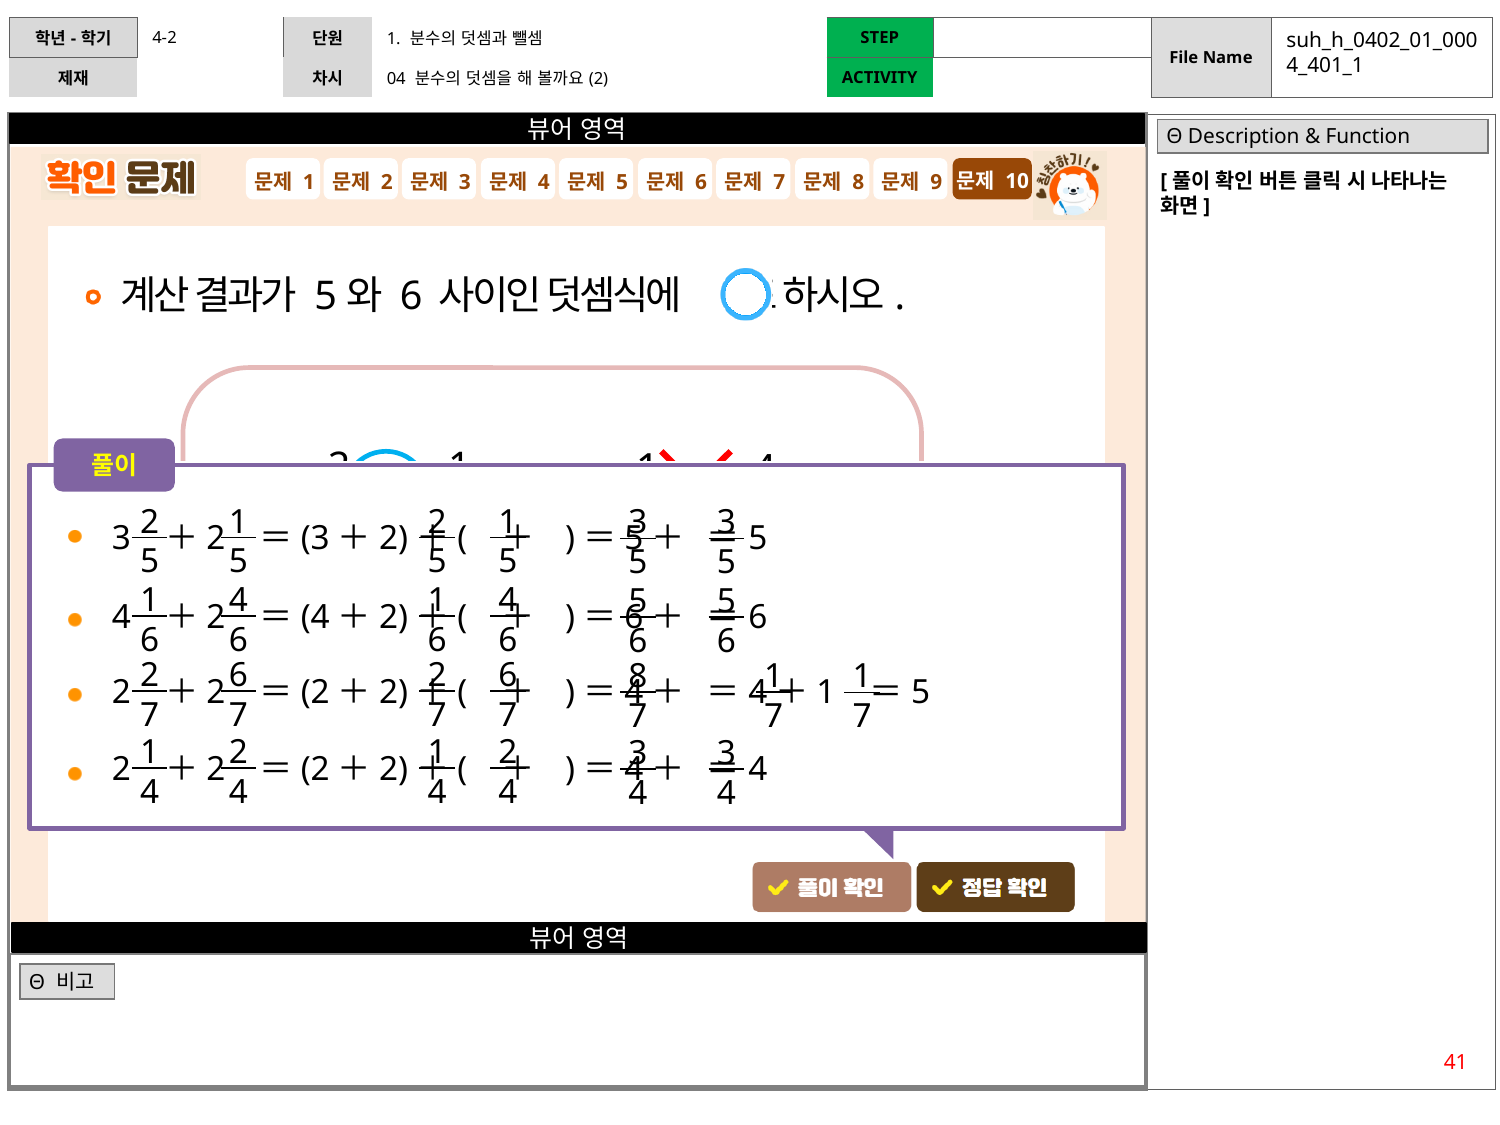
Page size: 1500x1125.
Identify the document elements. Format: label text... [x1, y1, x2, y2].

picture [67, 611, 84, 630]
text_box [180, 365, 924, 436]
picture [67, 528, 84, 546]
picture [67, 765, 84, 784]
text_box [풀이 확인 버튼 클릭 시 나타나는 화면] [1145, 160, 1500, 351]
picture [82, 285, 103, 307]
picture [41, 154, 201, 200]
table_header Θ Description & Function [1158, 120, 1487, 152]
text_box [29, 438, 1124, 860]
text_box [239, 147, 1052, 200]
picture [1033, 151, 1107, 220]
picture [749, 860, 912, 914]
picture [715, 268, 773, 321]
text_box suh_h_0402_01_0004_401_1 [1271, 18, 1500, 84]
text_box 계산 결과가 5와 6 사이인 덧셈식에 표 하시오. [105, 263, 1140, 326]
picture [915, 860, 1078, 913]
picture [67, 686, 84, 705]
